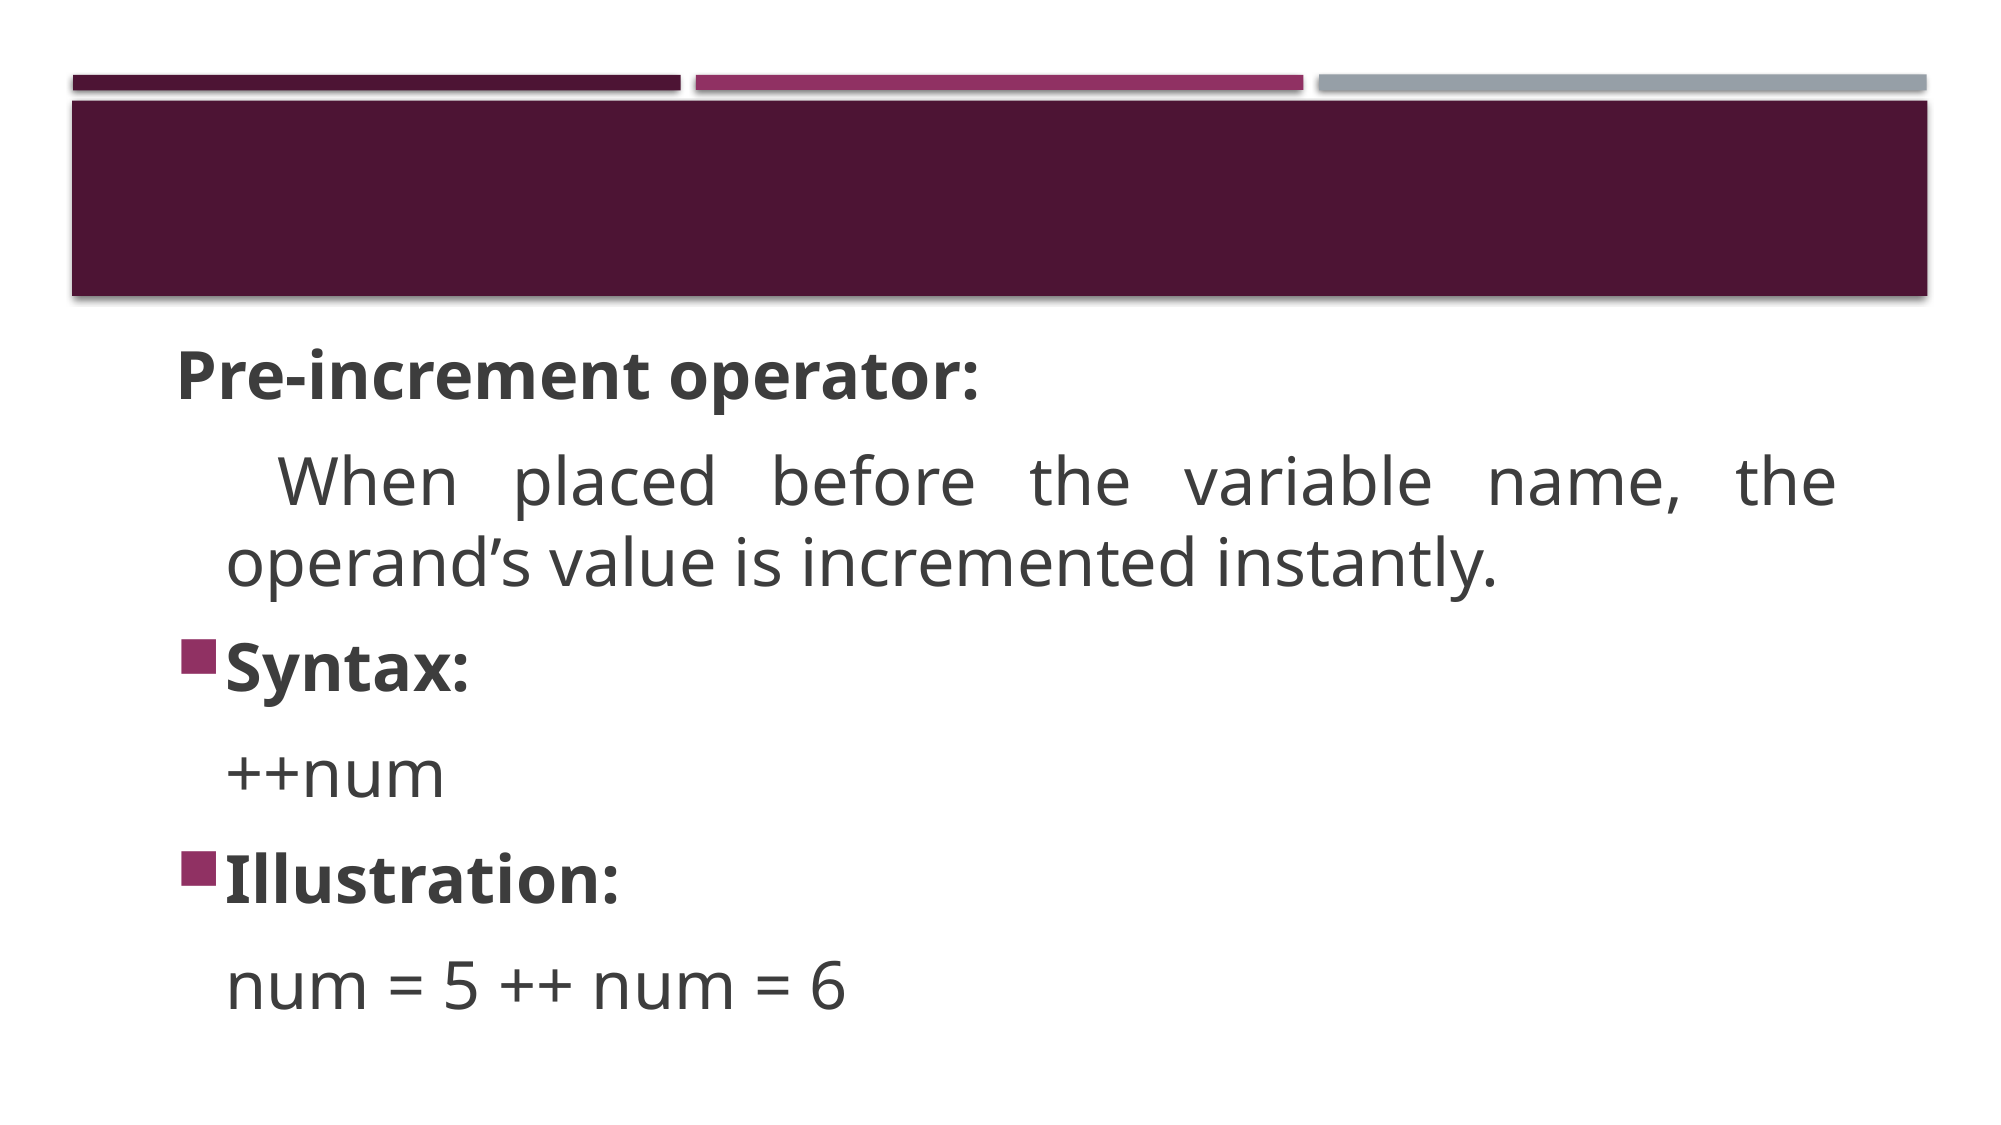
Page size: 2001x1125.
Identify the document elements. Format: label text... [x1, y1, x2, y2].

list Pre-increment operator: When placed before the variable name, the operand’s value is incremented instantly. Syntax: ++num Illustration: num = 5 ++ num = 6 [160, 325, 1856, 1069]
